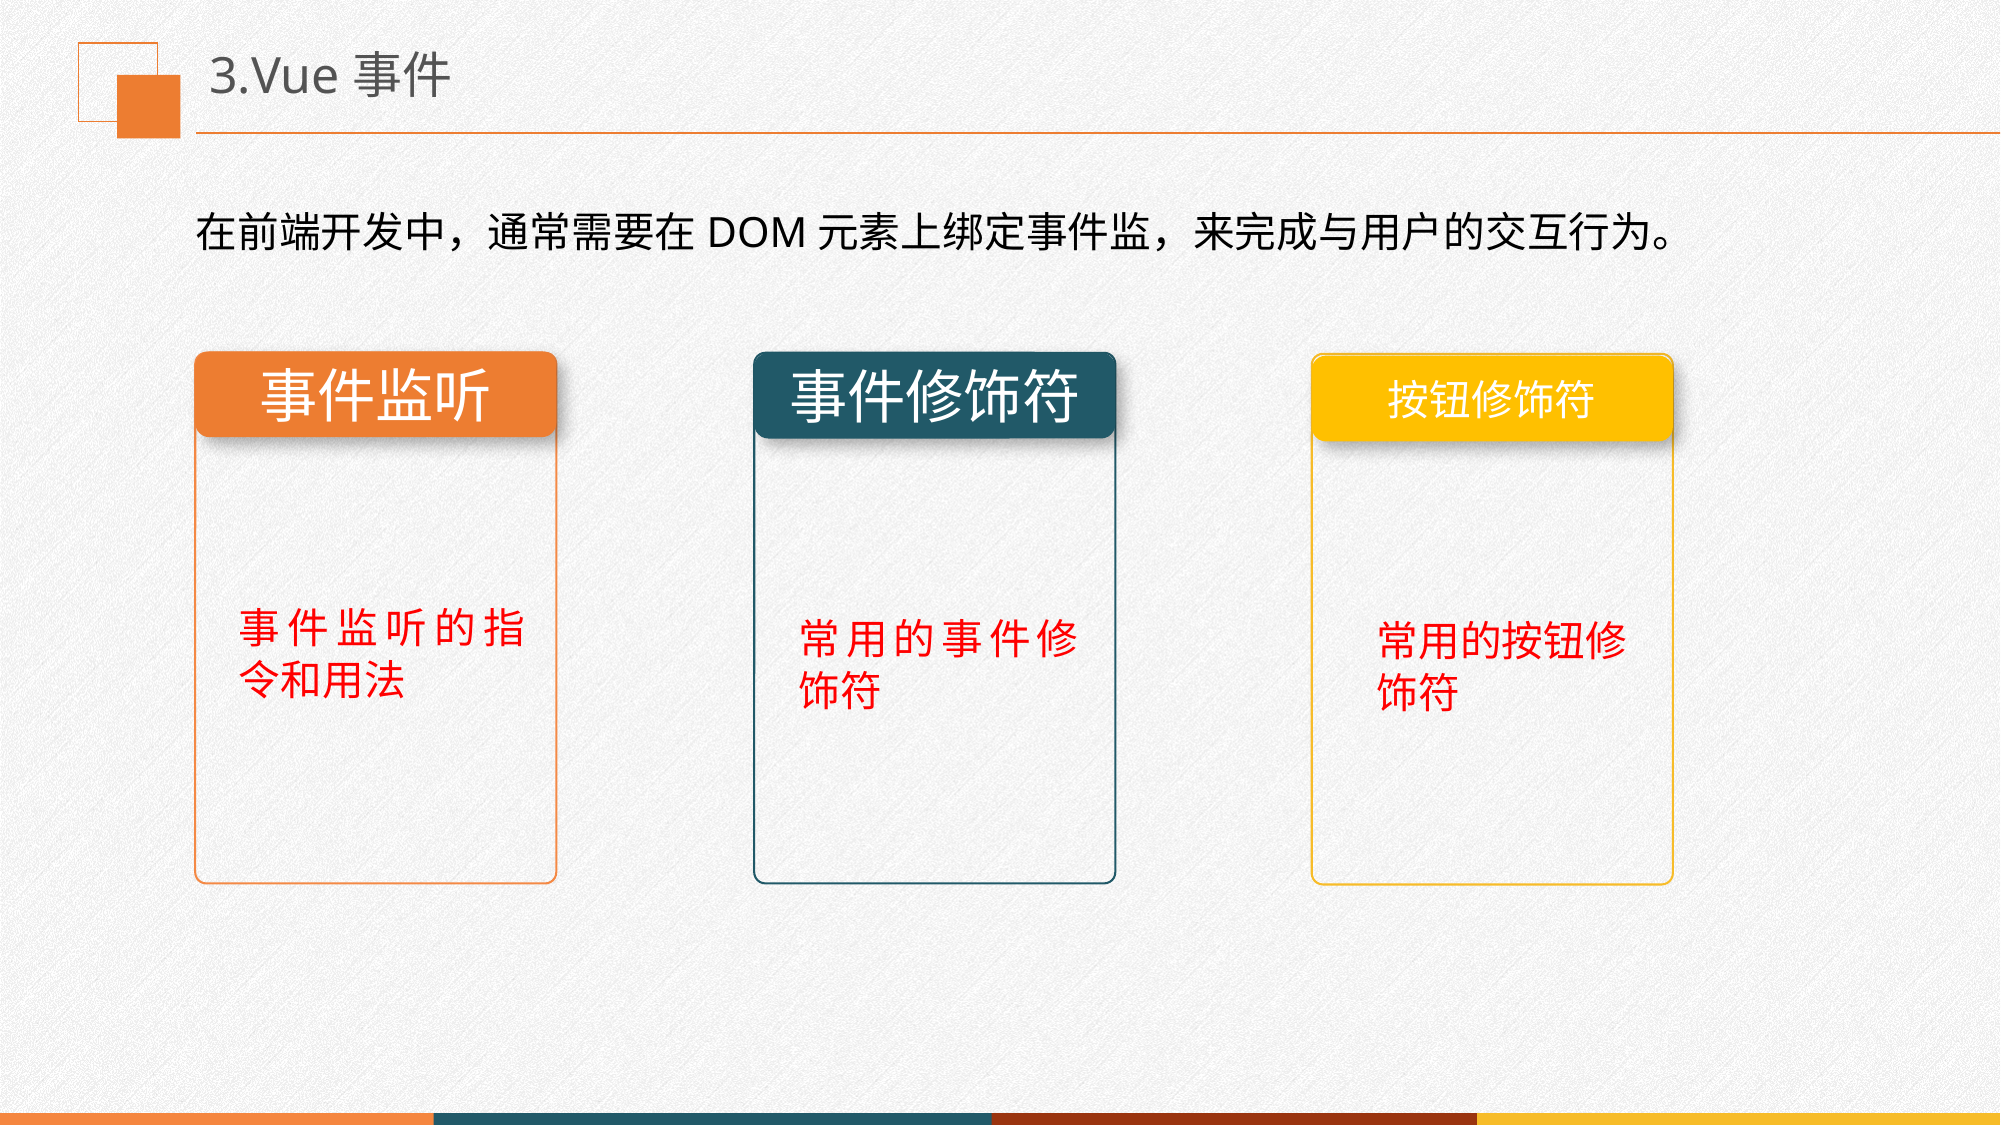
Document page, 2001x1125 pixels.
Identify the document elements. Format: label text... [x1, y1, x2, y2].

text_box [1310, 440, 1674, 886]
title 3.Vue事件 [194, 42, 989, 130]
text_box 事件修饰符 [753, 351, 1117, 440]
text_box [0, 1113, 2000, 1125]
text_box [194, 435, 558, 885]
text_box 在前端开发中，通常需要在DOM元素上绑定事件监，来完成与用户的交互行为。 [180, 198, 1712, 264]
text_box 按钮修饰符 [1310, 354, 1674, 443]
text_box [753, 437, 1117, 885]
picture [0, 0, 2001, 1125]
text_box 事件监听 [194, 350, 558, 439]
